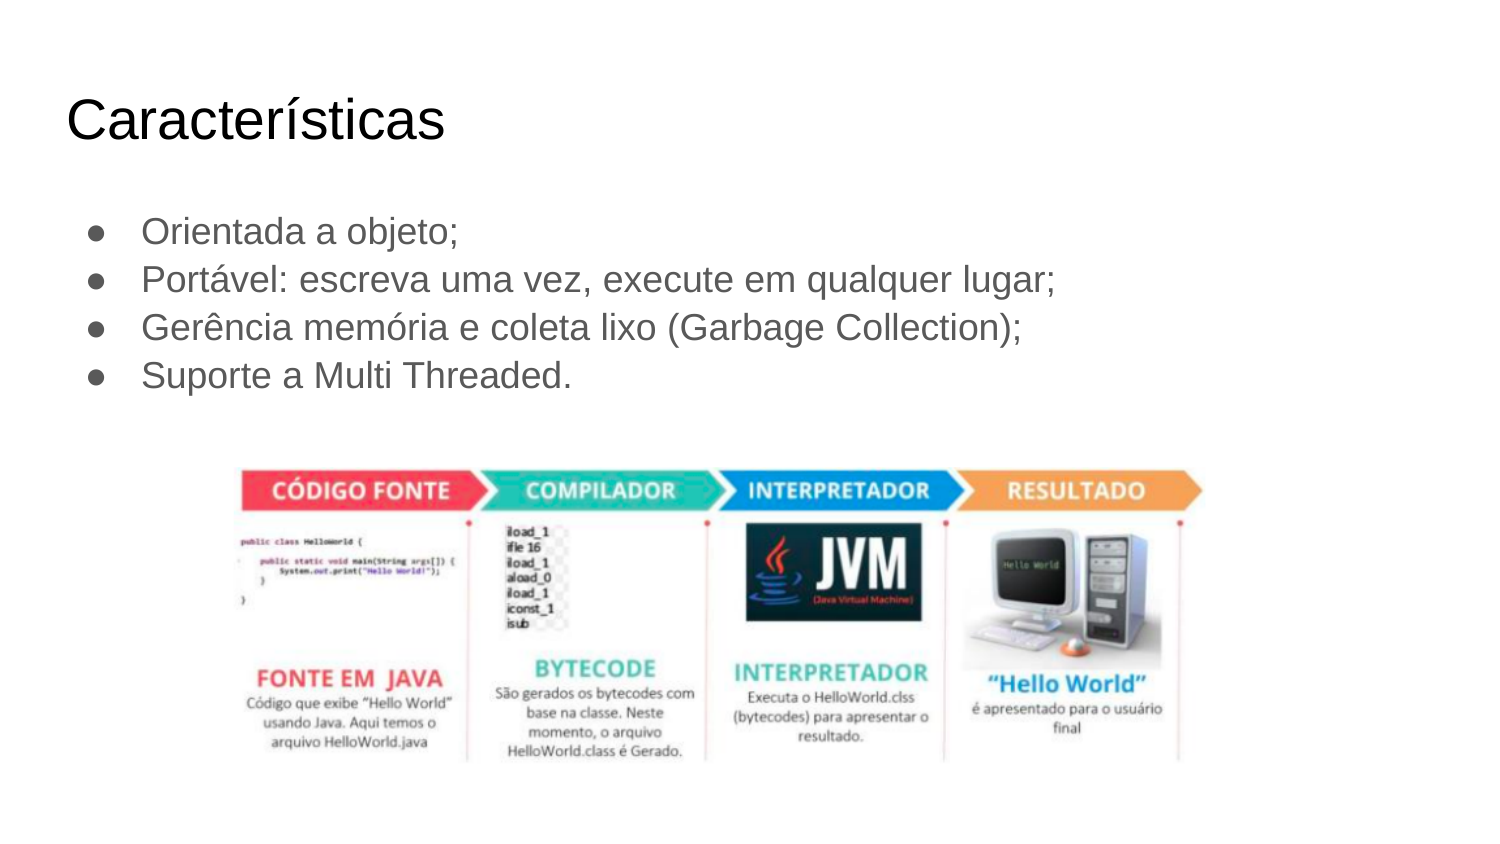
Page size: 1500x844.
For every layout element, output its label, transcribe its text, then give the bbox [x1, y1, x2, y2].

title Características [51, 72, 1449, 167]
picture [220, 453, 1213, 783]
list Orientada a objeto; Portável: escreva uma vez, execute em qualquer lugar; Gerência memória e coleta lixo (Garbage Collection); Suporte a Multi Threaded. [51, 189, 1449, 750]
